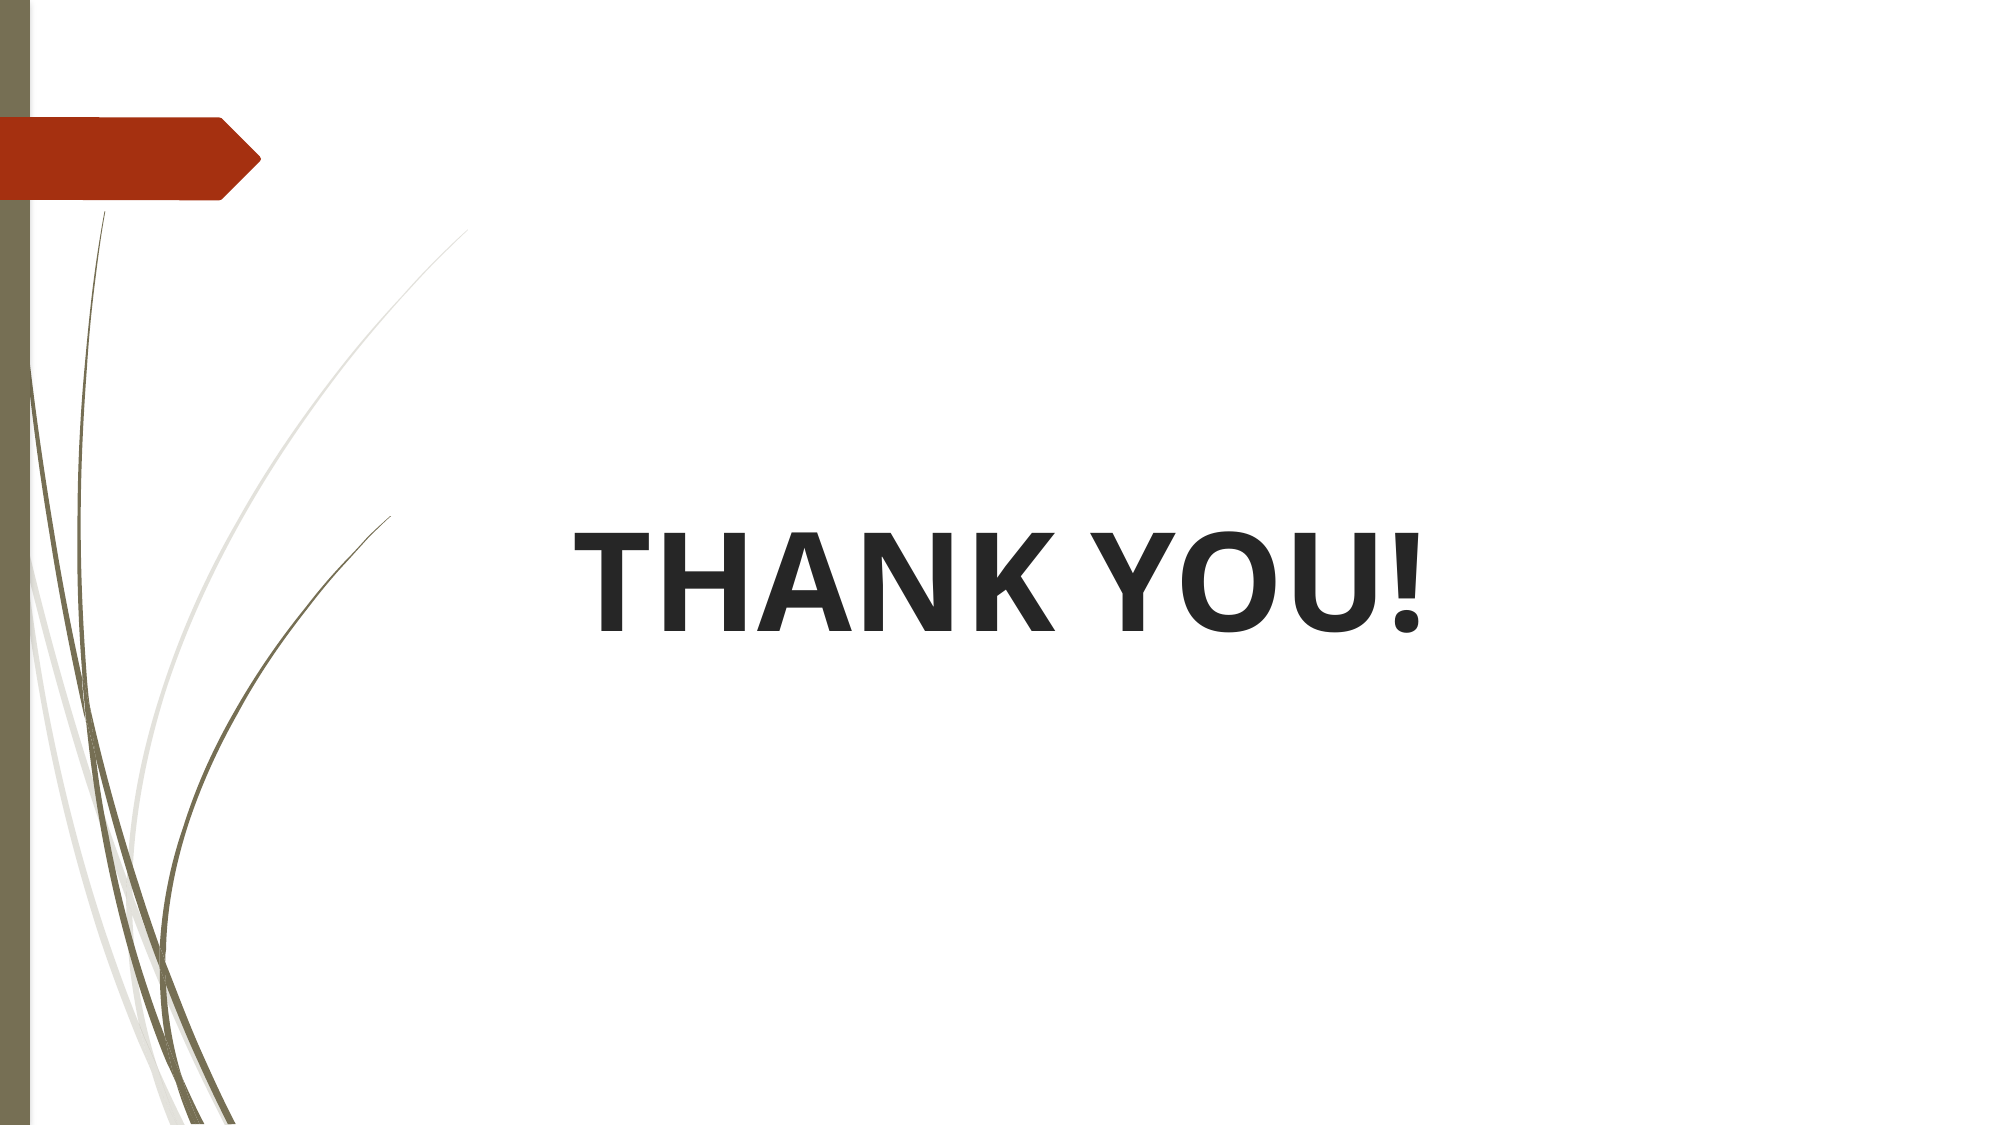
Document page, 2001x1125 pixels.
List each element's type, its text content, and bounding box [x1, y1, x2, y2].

text_box THANK YOU! [557, 486, 1443, 667]
